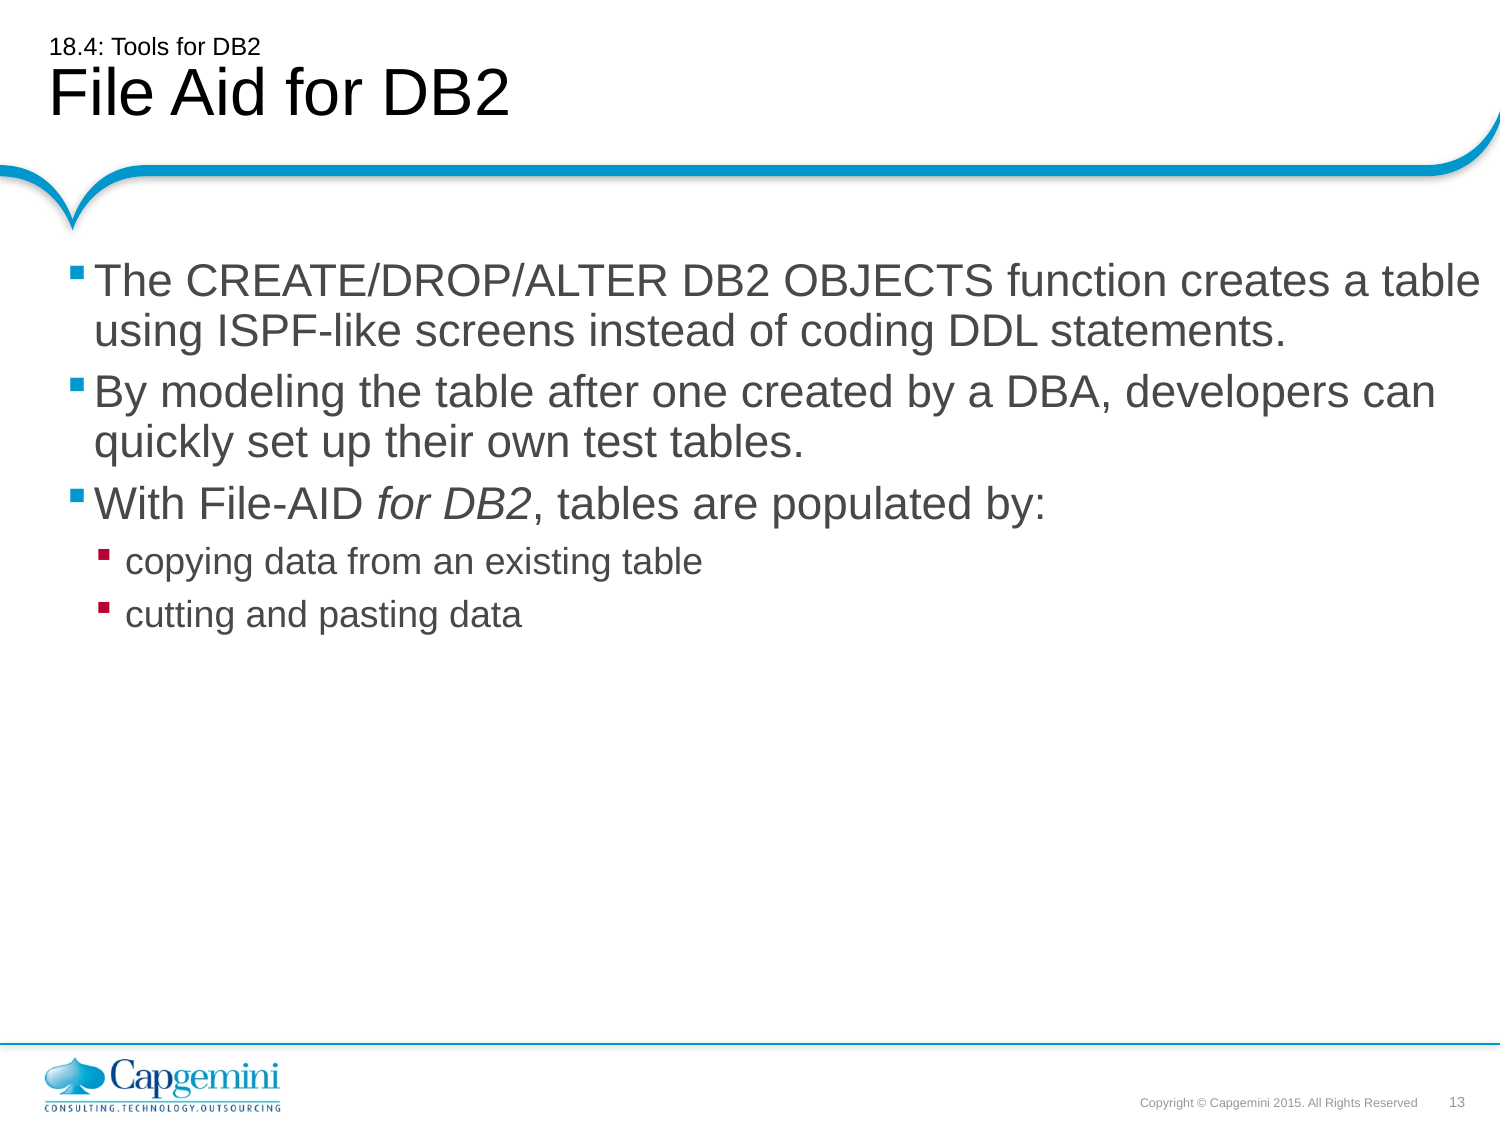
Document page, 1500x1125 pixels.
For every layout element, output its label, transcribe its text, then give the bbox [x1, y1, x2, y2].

picture [44, 1056, 281, 1113]
list The CREATE/DROP/ALTER DB2 OBJECTS function creates a table using ISPF-like screens instead of coding DDL statements. By modeling the table after one created by a DBA, developers can quickly set up their own test tables. With File-AID for DB2, tables are populated by: copying data from an existing table cutting and pasting data [48, 245, 1500, 1007]
title 18.4: Tools for DB2 File Aid for DB2 [0, 0, 1500, 165]
